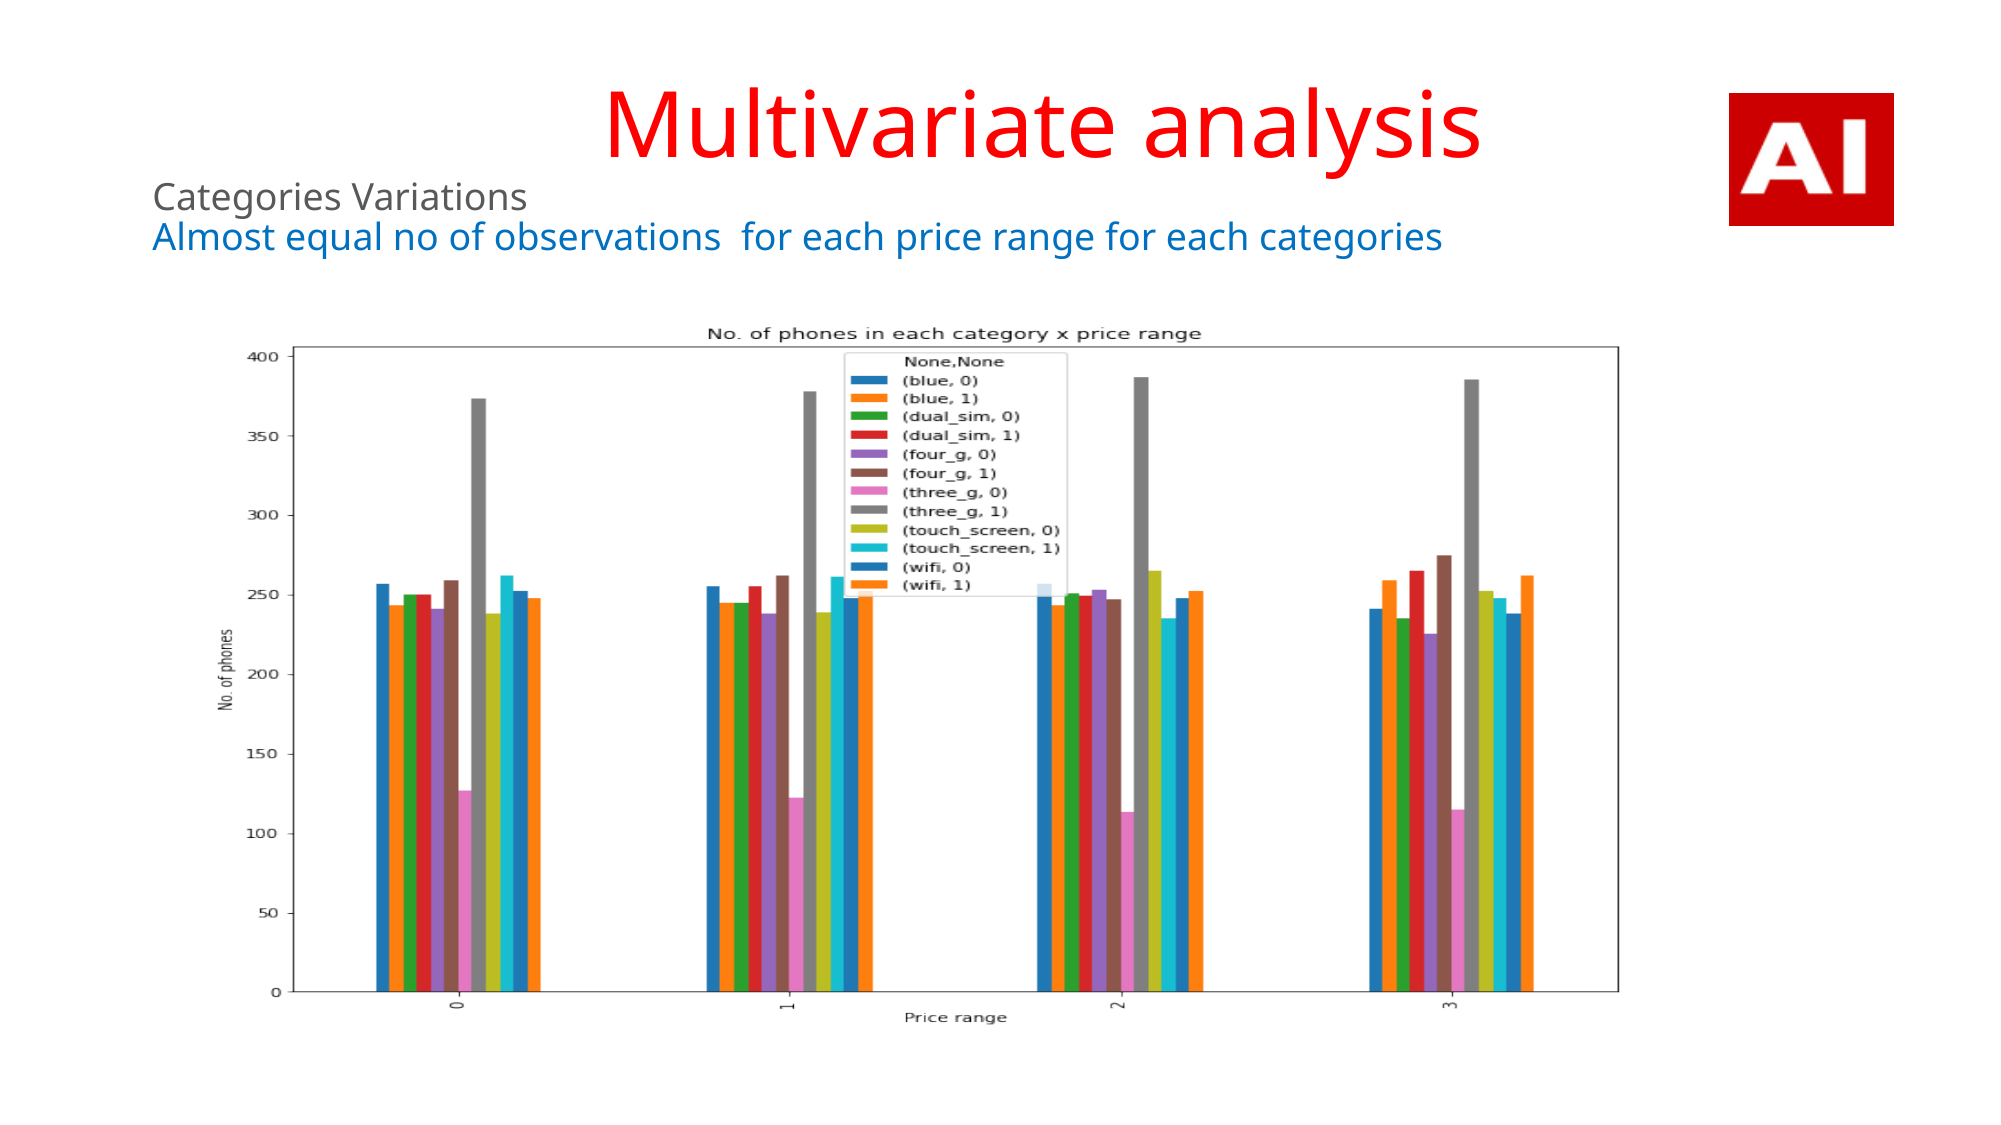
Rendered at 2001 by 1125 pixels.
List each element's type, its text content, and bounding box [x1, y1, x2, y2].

picture [1729, 93, 1894, 226]
title Multivariate analysis Categories Variations Almost equal no of observations for each price range for each categories [137, 59, 1863, 278]
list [207, 319, 1629, 1033]
